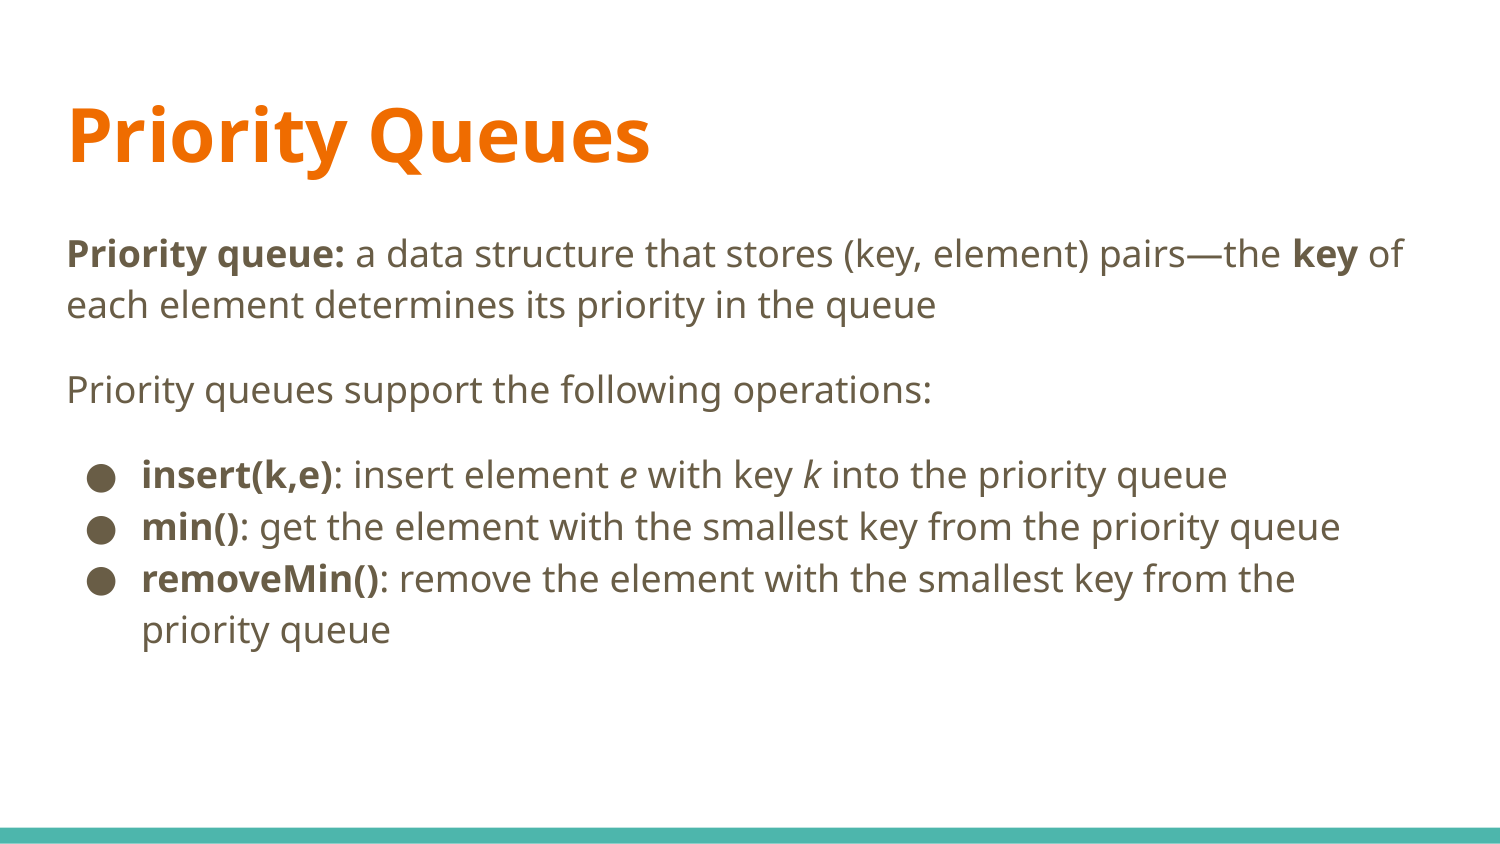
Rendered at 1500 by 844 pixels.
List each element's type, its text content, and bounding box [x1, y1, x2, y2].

list Priority queue: a data structure that stores (key, element) pairs—the key of each element determines its priority in the queue Priority queues support the following operations: insert(k,e): insert element e with key k into the priority queue min(): get the element with the smallest key from the priority queue removeMin(): remove the element with the smallest key from the priority queue [51, 207, 1449, 750]
title Priority Queues [51, 72, 1449, 189]
